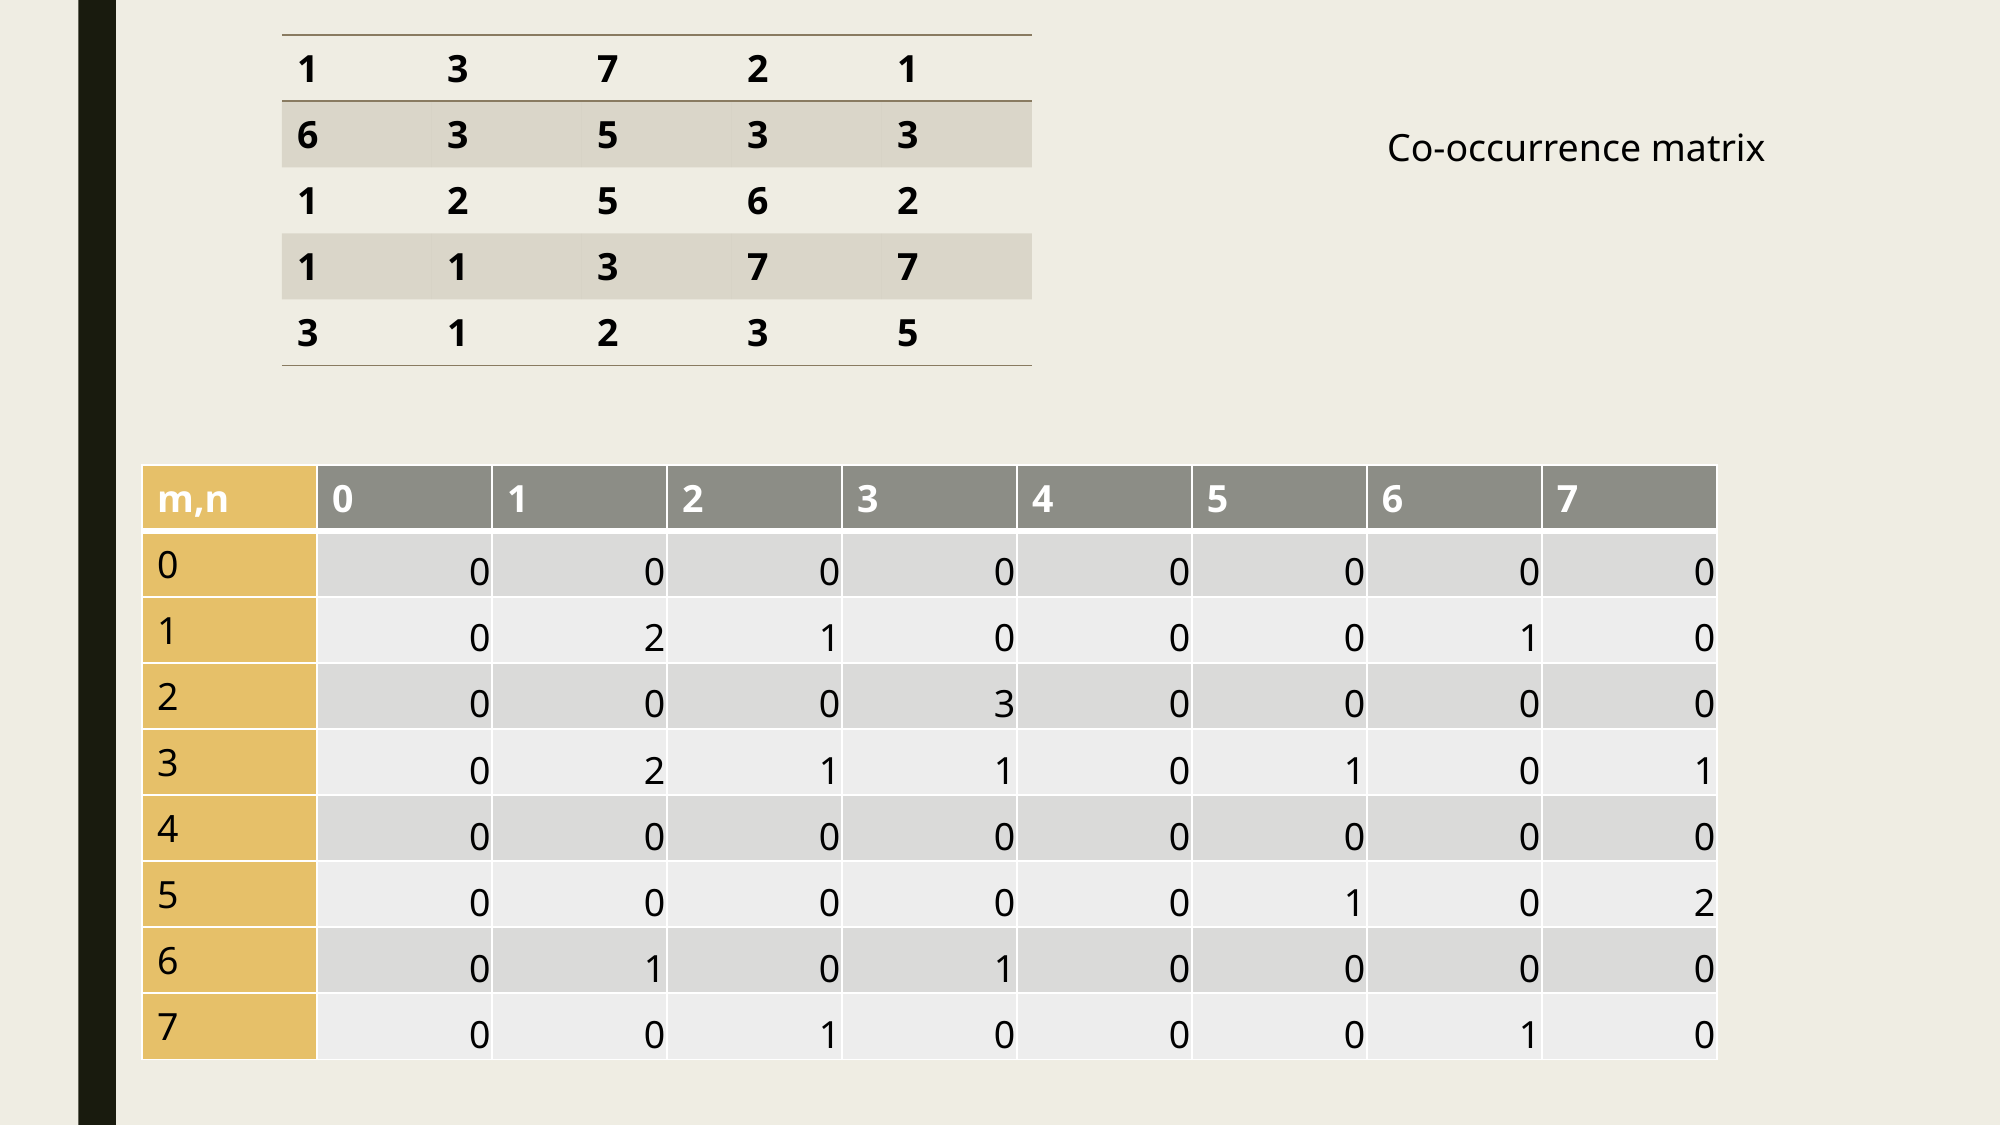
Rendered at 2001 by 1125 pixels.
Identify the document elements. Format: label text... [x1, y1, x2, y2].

table_cell 0 [843, 598, 1016, 662]
table_cell 1 [143, 598, 316, 662]
table_cell 2 [432, 167, 582, 233]
table_header 1 [282, 36, 432, 100]
table_cell 0 [1018, 796, 1191, 860]
table_cell 2 [493, 598, 666, 662]
table_cell 0 [1543, 928, 1716, 992]
table_cell 0 [318, 994, 491, 1059]
table_cell 0 [493, 664, 666, 728]
table_cell 1 [282, 167, 432, 233]
table_cell 0 [1543, 796, 1716, 860]
table_cell 0 [318, 598, 491, 662]
table_cell 3 [282, 299, 432, 365]
table_header 1 [882, 36, 1032, 100]
table_cell 0 [1543, 598, 1716, 662]
table_cell 0 [1193, 664, 1366, 728]
table_cell 0 [843, 534, 1016, 596]
table_cell 2 [582, 299, 732, 365]
table_cell 1 [843, 730, 1016, 794]
table_cell 5 [582, 102, 732, 167]
table_header 3 [843, 466, 1016, 528]
table_cell 1 [493, 928, 666, 992]
table_cell 3 [732, 102, 882, 167]
table_cell 0 [1368, 796, 1541, 860]
table_cell 3 [582, 233, 732, 299]
table_cell 0 [1193, 598, 1366, 662]
table_cell 1 [1368, 994, 1541, 1059]
table_cell 0 [1543, 994, 1716, 1059]
table_cell 0 [493, 994, 666, 1059]
table_cell 0 [1018, 664, 1191, 728]
table_cell 0 [1368, 664, 1541, 728]
table_cell 5 [582, 167, 732, 233]
table_cell 0 [143, 534, 316, 596]
table_cell 1 [668, 994, 841, 1059]
table_cell 0 [1368, 534, 1541, 596]
table_cell 1 [1543, 730, 1716, 794]
table_cell 3 [732, 299, 882, 365]
table_cell 0 [843, 796, 1016, 860]
table_header 1 [493, 466, 666, 528]
table_cell 1 [1193, 862, 1366, 926]
table_cell 7 [732, 233, 882, 299]
table_cell 0 [318, 928, 491, 992]
table_cell 4 [143, 796, 316, 860]
table_header 2 [668, 466, 841, 528]
table_cell 0 [668, 664, 841, 728]
table_cell 0 [493, 862, 666, 926]
table_cell 0 [1018, 730, 1191, 794]
table_cell 0 [1018, 994, 1191, 1059]
table_cell 0 [318, 730, 491, 794]
table_header 6 [1368, 466, 1541, 528]
table_cell 0 [1018, 862, 1191, 926]
table_cell 0 [1368, 730, 1541, 794]
table_cell 0 [318, 796, 491, 860]
table_cell 0 [843, 994, 1016, 1059]
table_cell 0 [318, 664, 491, 728]
table_cell 0 [668, 862, 841, 926]
table_cell 3 [432, 102, 582, 167]
table_header 4 [1018, 466, 1191, 528]
table_cell 1 [668, 730, 841, 794]
table_cell 3 [882, 102, 1032, 167]
table_cell 0 [1368, 928, 1541, 992]
table_cell 0 [668, 534, 841, 596]
table_cell 0 [1018, 534, 1191, 596]
table_cell 0 [1193, 534, 1366, 596]
table_cell 1 [1368, 598, 1541, 662]
table_cell 5 [882, 299, 1032, 365]
table_header 7 [582, 36, 732, 100]
table_cell 1 [432, 299, 582, 365]
table_cell 0 [1018, 928, 1191, 992]
table_cell 6 [732, 167, 882, 233]
table_cell 0 [668, 928, 841, 992]
table_cell 1 [668, 598, 841, 662]
table_cell 3 [843, 664, 1016, 728]
table_cell 1 [843, 928, 1016, 992]
table_cell 3 [143, 730, 316, 794]
table_cell 0 [1193, 928, 1366, 992]
table_cell 0 [1368, 862, 1541, 926]
table_cell 0 [1193, 994, 1366, 1059]
table_header 3 [432, 36, 582, 100]
table_cell 0 [493, 796, 666, 860]
table_header 5 [1193, 466, 1366, 528]
table_cell 0 [843, 862, 1016, 926]
table_cell 1 [282, 233, 432, 299]
table_cell 5 [143, 862, 316, 926]
table_cell 7 [882, 233, 1032, 299]
table_header 0 [318, 466, 491, 528]
table_cell 2 [882, 167, 1032, 233]
table_cell 1 [432, 233, 582, 299]
table_cell 6 [143, 928, 316, 992]
text_box Co-occurrence matrix [1372, 116, 1977, 177]
table_cell 2 [1543, 862, 1716, 926]
table_cell 7 [143, 994, 316, 1059]
table_cell 6 [282, 102, 432, 167]
table_cell 0 [1193, 796, 1366, 860]
table_header 2 [732, 36, 882, 100]
table_cell 1 [1193, 730, 1366, 794]
table_cell 0 [1543, 534, 1716, 596]
table_cell 0 [493, 534, 666, 596]
table_cell 0 [318, 862, 491, 926]
table_header m,n [143, 466, 316, 528]
table_cell 0 [668, 796, 841, 860]
table_cell 0 [1543, 664, 1716, 728]
table_cell 0 [1018, 598, 1191, 662]
table_cell 2 [143, 664, 316, 728]
table_cell 2 [493, 730, 666, 794]
table_cell 0 [318, 534, 491, 596]
table_header 7 [1543, 466, 1716, 528]
